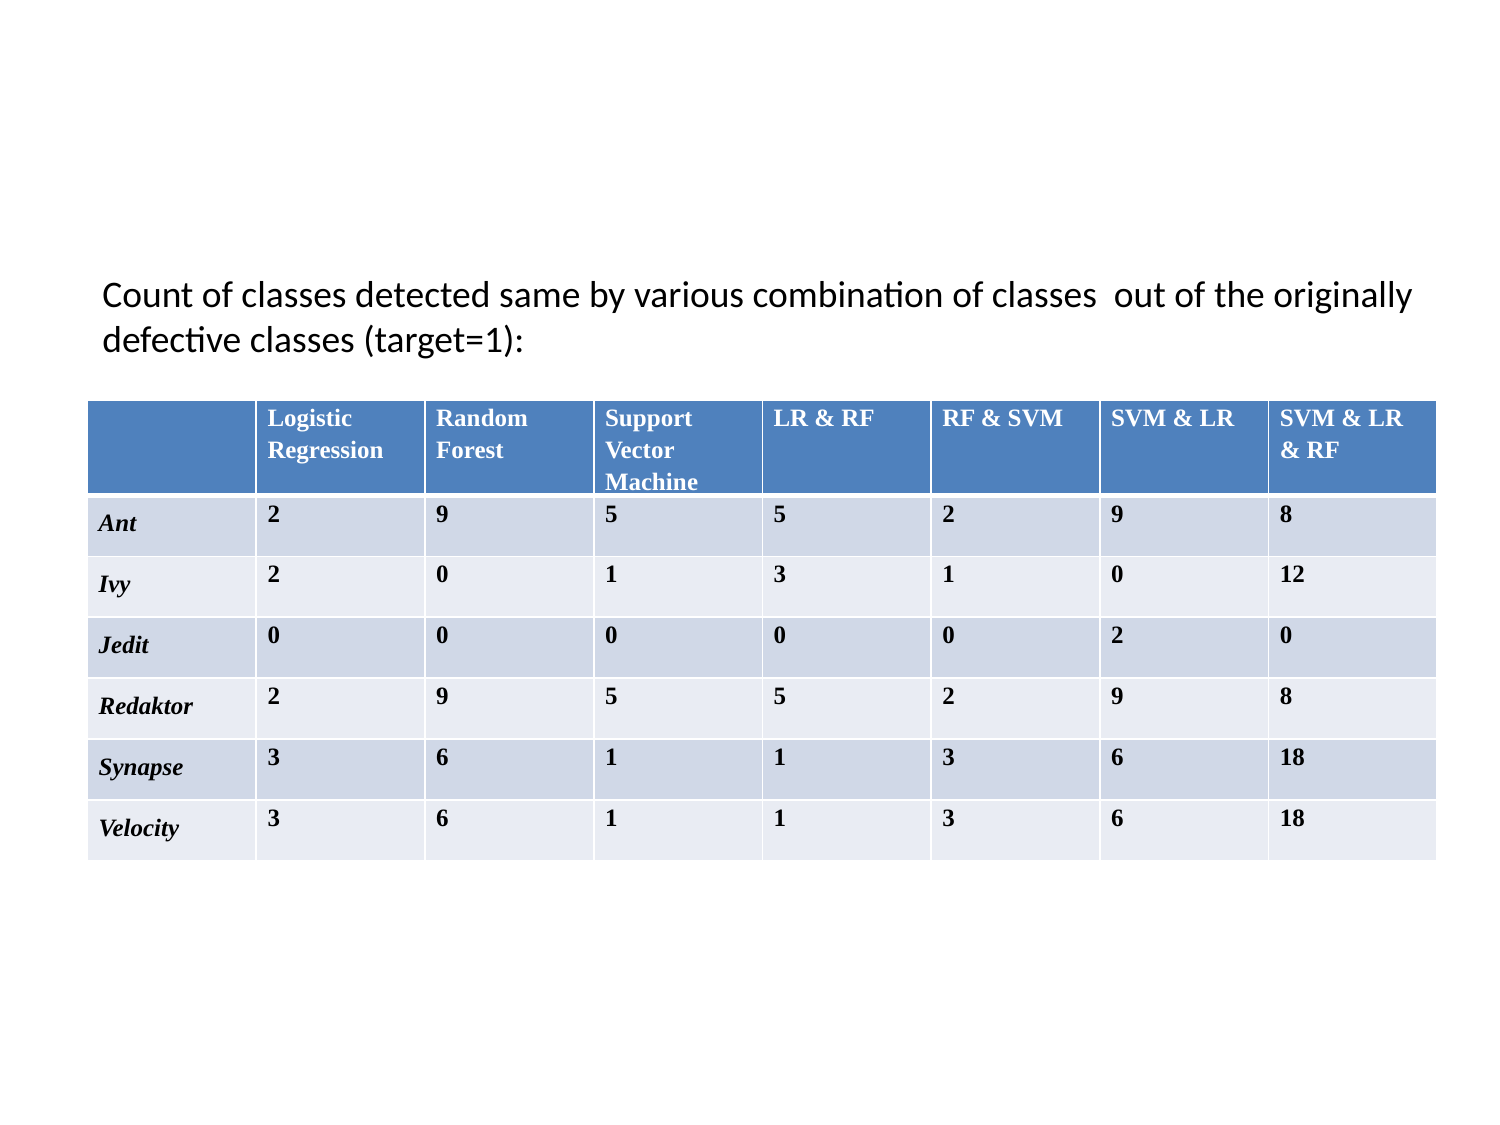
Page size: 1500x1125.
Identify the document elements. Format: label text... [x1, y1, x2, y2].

table_cell 6 [426, 801, 593, 860]
table_cell Redaktor [88, 679, 255, 738]
table_cell 2 [257, 557, 424, 616]
table_cell 5 [595, 498, 762, 556]
table_cell 9 [426, 498, 593, 556]
table_cell 2 [257, 679, 424, 738]
table_cell 5 [763, 679, 930, 738]
table_header LR & RF [763, 401, 930, 493]
table_cell 1 [763, 740, 930, 799]
table_cell Jedit [88, 618, 255, 677]
text_box Count of classes detected same by various combination of classes out of the originally defective classes (target=1): [87, 262, 1438, 368]
table_cell 2 [1101, 618, 1268, 677]
table_cell 1 [932, 557, 1099, 616]
table_header RF & SVM [932, 401, 1099, 493]
table_header [88, 401, 255, 493]
table_cell 6 [1101, 801, 1268, 860]
table_cell 6 [426, 740, 593, 799]
table_cell 6 [1101, 740, 1268, 799]
table_cell Velocity [88, 801, 255, 860]
table_cell 3 [257, 740, 424, 799]
table_cell 9 [1101, 498, 1268, 556]
table_cell 0 [1101, 557, 1268, 616]
table_cell 8 [1269, 498, 1436, 556]
table_header Random Forest [426, 401, 593, 493]
table_cell Ivy [88, 557, 255, 616]
table_header SVM & LR & RF [1269, 401, 1436, 493]
table_cell 2 [932, 498, 1099, 556]
table_cell 8 [1269, 679, 1436, 738]
table_cell 0 [257, 618, 424, 677]
table_header SVM & LR [1101, 401, 1268, 493]
table_cell 5 [595, 679, 762, 738]
table_cell 2 [932, 679, 1099, 738]
table_cell 2 [257, 498, 424, 556]
table_cell 3 [932, 801, 1099, 860]
table_cell 0 [932, 618, 1099, 677]
table_cell 0 [1269, 618, 1436, 677]
table_header Support Vector Machine [595, 401, 762, 493]
table_cell 3 [763, 557, 930, 616]
table_header Logistic Regression [257, 401, 424, 493]
table_cell 1 [595, 740, 762, 799]
table_cell 12 [1269, 557, 1436, 616]
table_cell 3 [257, 801, 424, 860]
table_cell 0 [426, 618, 593, 677]
table_cell 3 [932, 740, 1099, 799]
table_cell 5 [763, 498, 930, 556]
table_cell 1 [595, 557, 762, 616]
table_cell Ant [88, 498, 255, 556]
table_cell 1 [763, 801, 930, 860]
table_cell 18 [1269, 740, 1436, 799]
table_cell 1 [595, 801, 762, 860]
table_cell 18 [1269, 801, 1436, 860]
table_cell 9 [1101, 679, 1268, 738]
table_cell 9 [426, 679, 593, 738]
table_cell 0 [763, 618, 930, 677]
table_cell Synapse [88, 740, 255, 799]
table_cell 0 [595, 618, 762, 677]
table_cell 0 [426, 557, 593, 616]
